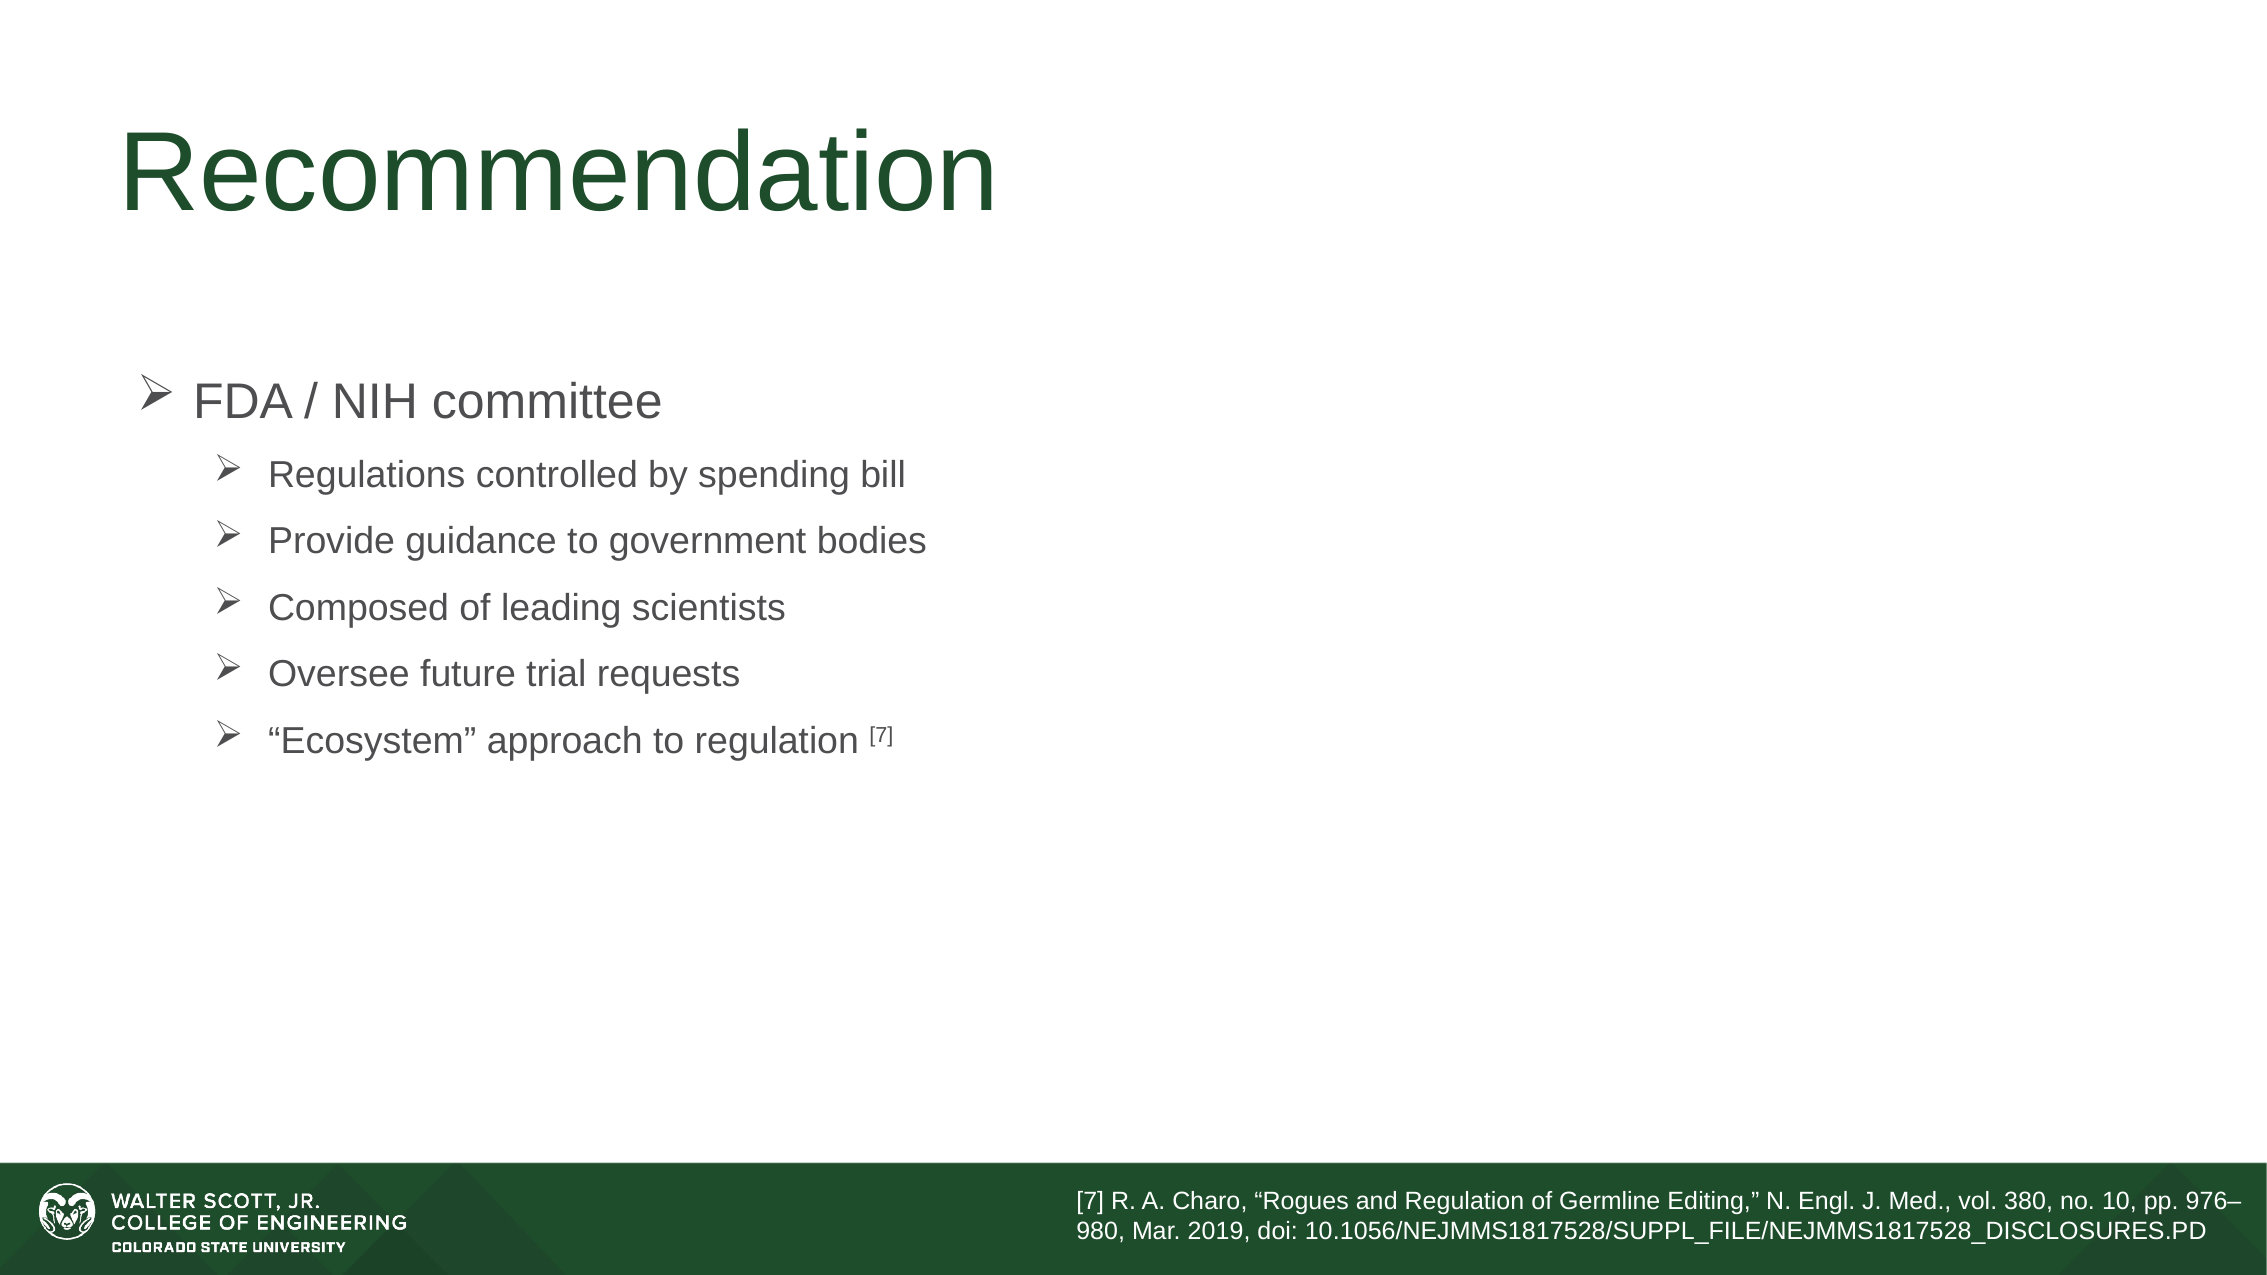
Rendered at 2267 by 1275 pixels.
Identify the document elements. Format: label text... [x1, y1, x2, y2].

title Recommendation [103, 81, 2164, 249]
text_box [7] R. A. Charo, “Rogues and Regulation of Germline Editing,” N. Engl. J. Med., vol. 380, no. 10, pp. 976–980, Mar. 2019, doi: 10.1056/NEJMMS1817528/SUPPL_FILE/NEJMMS1817528_DISCLOSURES.PD [1061, 1177, 2260, 1252]
picture [0, 1156, 2267, 1275]
list FDA / NIH committee Regulations controlled by spending bill Provide guidance to government bodies Composed of leading scientists Oversee future trial requests “Ecosystem” approach to regulation [7] [103, 341, 2164, 793]
